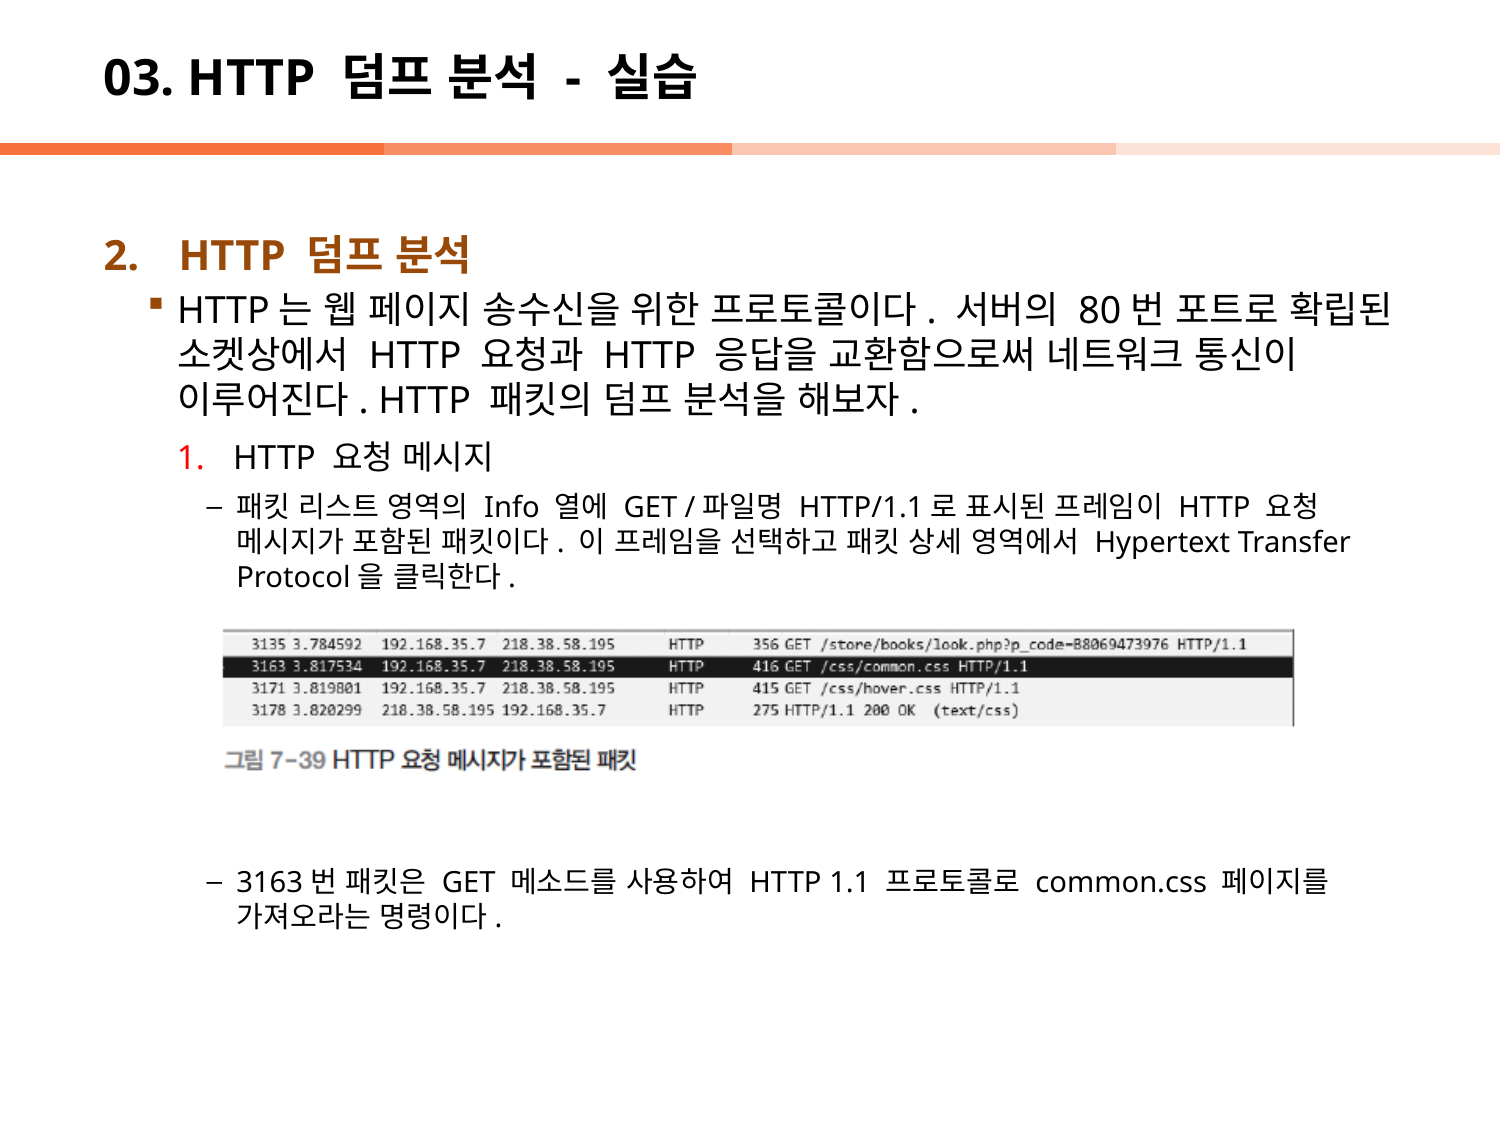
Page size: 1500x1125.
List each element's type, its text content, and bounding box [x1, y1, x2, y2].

list HTTP 덤프 분석 HTTP는 웹 페이지 송수신을 위한 프로토콜이다. 서버의 80번 포트로 확립된 소켓상에서 HTTP 요청과 HTTP 응답을 교환함으로써 네트워크 통신이 이루어진다. HTTP 패킷의 덤프 분석을 해보자. HTTP 요청 메시지 패킷 리스트 영역의 Info 열에 GET /파일명 HTTP/1.1로 표시된 프레임이 HTTP 요청 메시지가 포함된 패킷이다. 이 프레임을 선택하고 패킷 상세 영역에서 Hypertext Transfer Protocol을 클릭한다. 3163번 패킷은 GET 메소드를 사용하여 HTTP 1.1 프로토콜로 common.css 페이지를 가져오라는 명령이다. [88, 196, 1436, 1083]
title 03. HTTP 덤프 분석 - 실습 [88, 30, 1330, 121]
picture [206, 609, 1307, 781]
